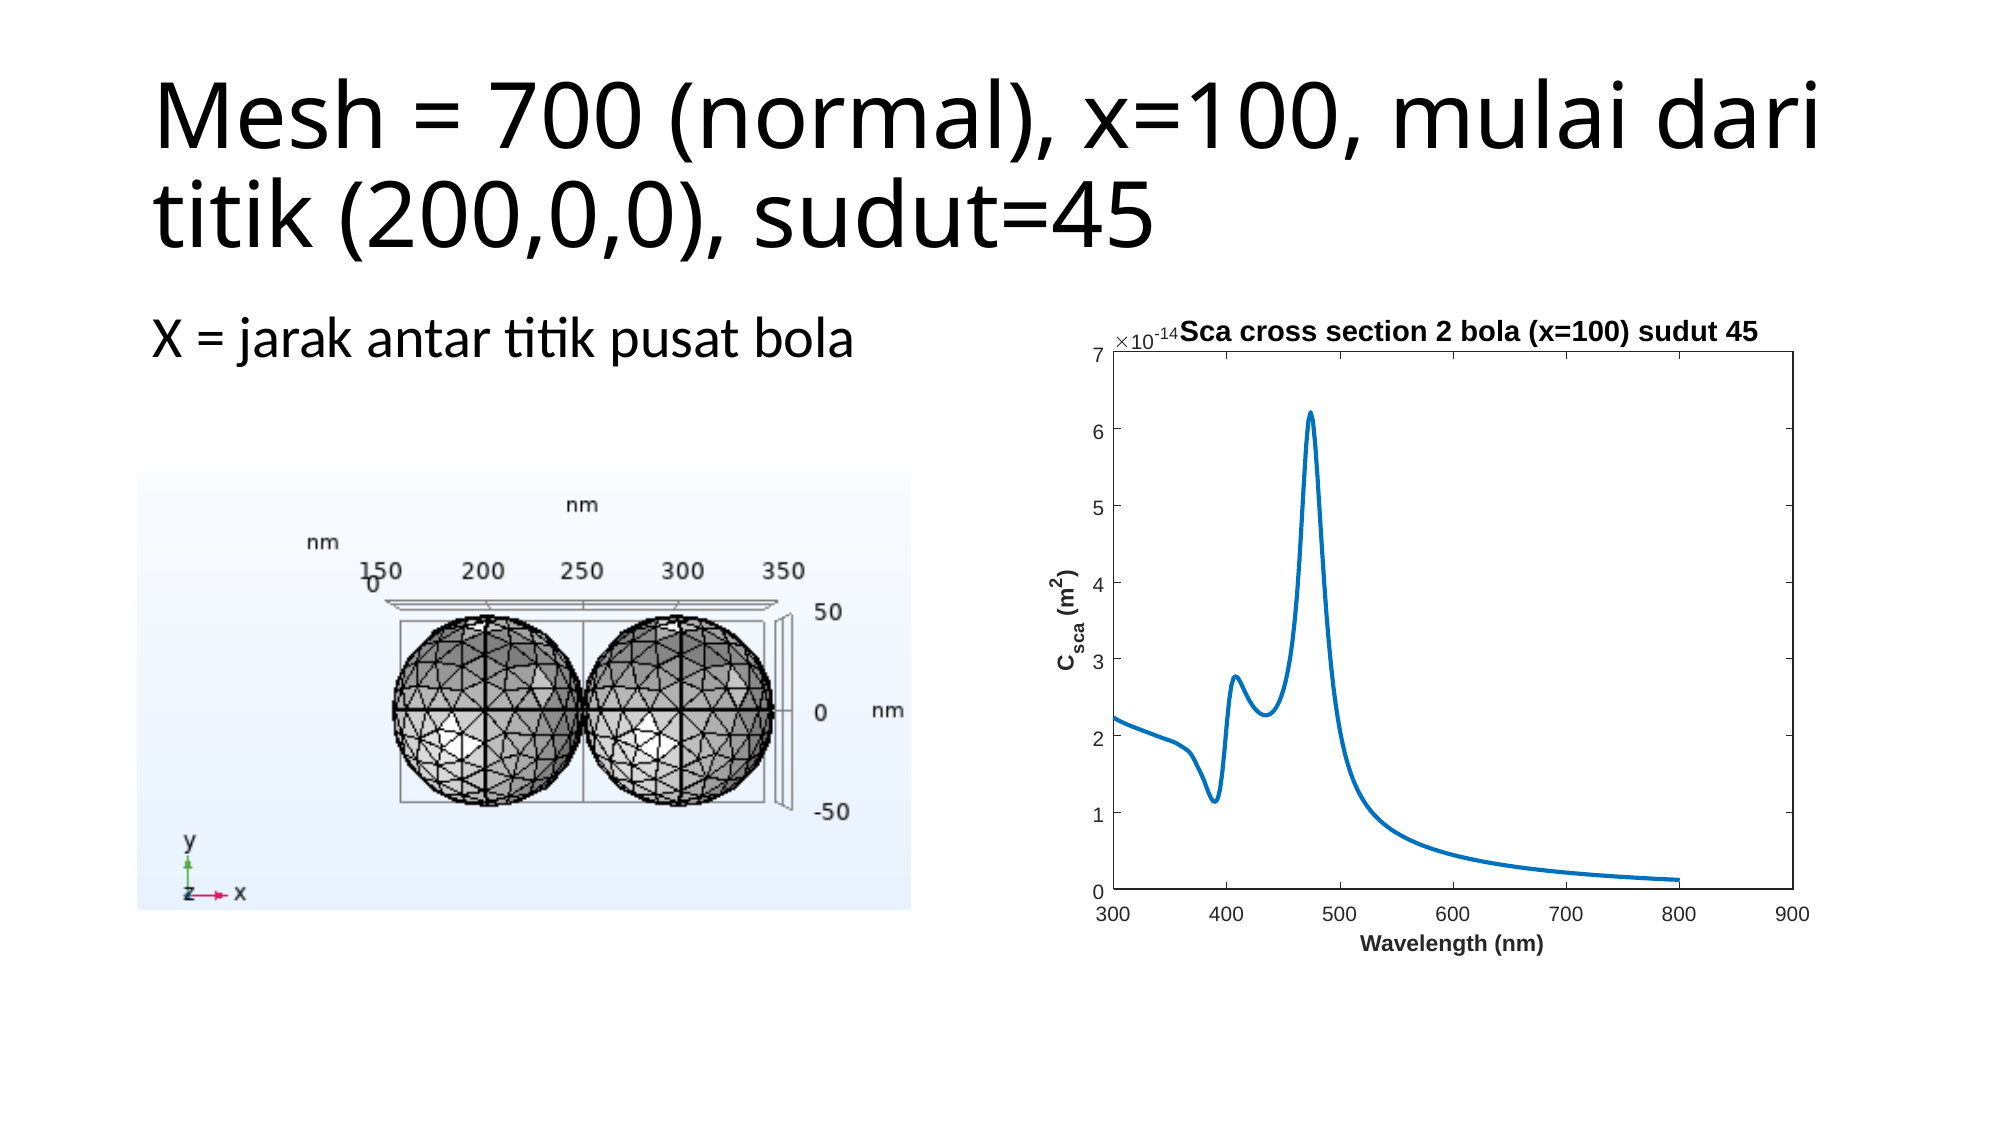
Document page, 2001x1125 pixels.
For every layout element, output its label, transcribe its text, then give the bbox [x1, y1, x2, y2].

picture [999, 303, 1875, 960]
title Mesh = 700 (normal), x=100, mulai dari titik (200,0,0), sudut=45 [137, 59, 1863, 278]
picture [137, 473, 911, 910]
list X = jarak antar titik pusat bola [137, 299, 1863, 1014]
